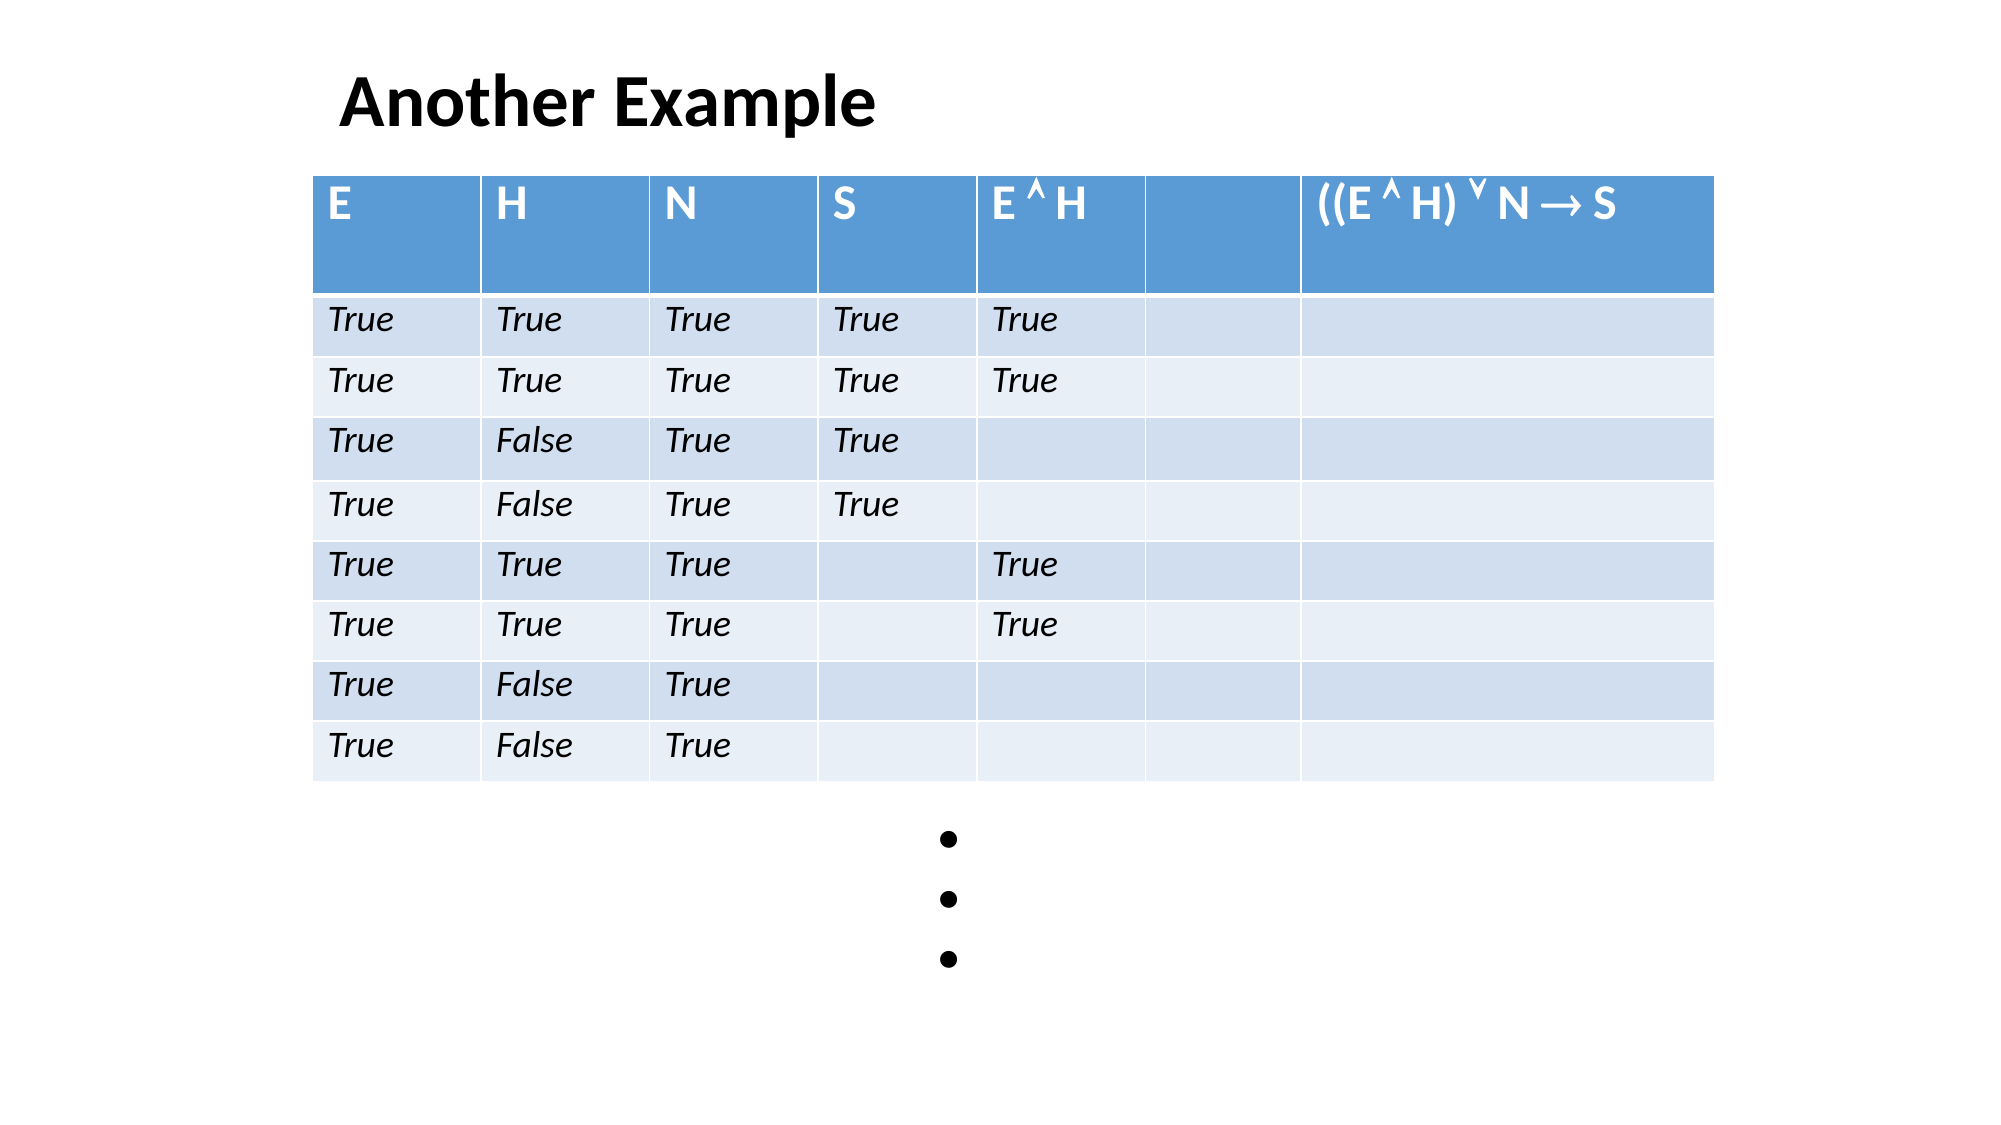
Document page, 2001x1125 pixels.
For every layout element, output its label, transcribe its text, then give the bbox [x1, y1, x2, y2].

table_cell [1146, 298, 1300, 356]
table_cell [978, 722, 1145, 781]
table_cell True [650, 358, 817, 416]
table_cell [1146, 722, 1300, 781]
table_cell False [482, 722, 649, 781]
table_cell True [313, 662, 480, 720]
table_header E [313, 176, 480, 293]
table_cell True [313, 722, 480, 781]
table_cell True [482, 298, 649, 356]
table_cell [1302, 542, 1714, 600]
table_cell False [482, 482, 649, 540]
table_cell [1302, 358, 1714, 416]
table_cell True [650, 662, 817, 720]
table_cell True [482, 542, 649, 600]
table_cell [1302, 482, 1714, 540]
text_box  [925, 799, 980, 995]
table_header S [819, 176, 976, 293]
table_cell True [313, 418, 480, 480]
table_cell [819, 722, 976, 781]
table_cell True [313, 542, 480, 600]
table_cell True [650, 542, 817, 600]
table_cell [1302, 418, 1714, 480]
table_cell [978, 418, 1145, 480]
table_cell True [819, 482, 976, 540]
table_cell True [313, 298, 480, 356]
table_cell True [313, 358, 480, 416]
table_cell True [978, 602, 1145, 660]
table_cell True [650, 722, 817, 781]
table_cell [1146, 542, 1300, 600]
table_cell False [482, 662, 649, 720]
table_cell True [819, 418, 976, 480]
table_cell True [482, 602, 649, 660]
table_header E  H [978, 176, 1145, 293]
table_cell [1146, 602, 1300, 660]
table_cell [1146, 482, 1300, 540]
table_cell [819, 662, 976, 720]
title Another Example [324, 45, 1675, 159]
table_cell False [482, 418, 649, 480]
table_cell [978, 662, 1145, 720]
table_cell [819, 602, 976, 660]
table_cell [1302, 298, 1714, 356]
table_cell [1302, 602, 1714, 660]
table_cell True [819, 298, 976, 356]
table_cell True [978, 358, 1145, 416]
table_cell [819, 542, 976, 600]
table_cell True [650, 602, 817, 660]
table_cell True [819, 358, 976, 416]
table_cell True [650, 298, 817, 356]
table_header N [650, 176, 817, 293]
table_cell True [978, 298, 1145, 356]
table_cell True [650, 418, 817, 480]
table_cell True [978, 542, 1145, 600]
table_cell True [313, 482, 480, 540]
table_header H [482, 176, 649, 293]
table_cell [1146, 418, 1300, 480]
table_cell [1146, 662, 1300, 720]
table_cell True [650, 482, 817, 540]
table_cell True [482, 358, 649, 416]
table_cell [1146, 358, 1300, 416]
table_cell [1302, 662, 1714, 720]
table_cell [1302, 722, 1714, 781]
table_header ((E  H)  N  S [1302, 176, 1714, 293]
table_cell True [313, 602, 480, 660]
table_header [1146, 176, 1300, 293]
table_cell [978, 482, 1145, 540]
